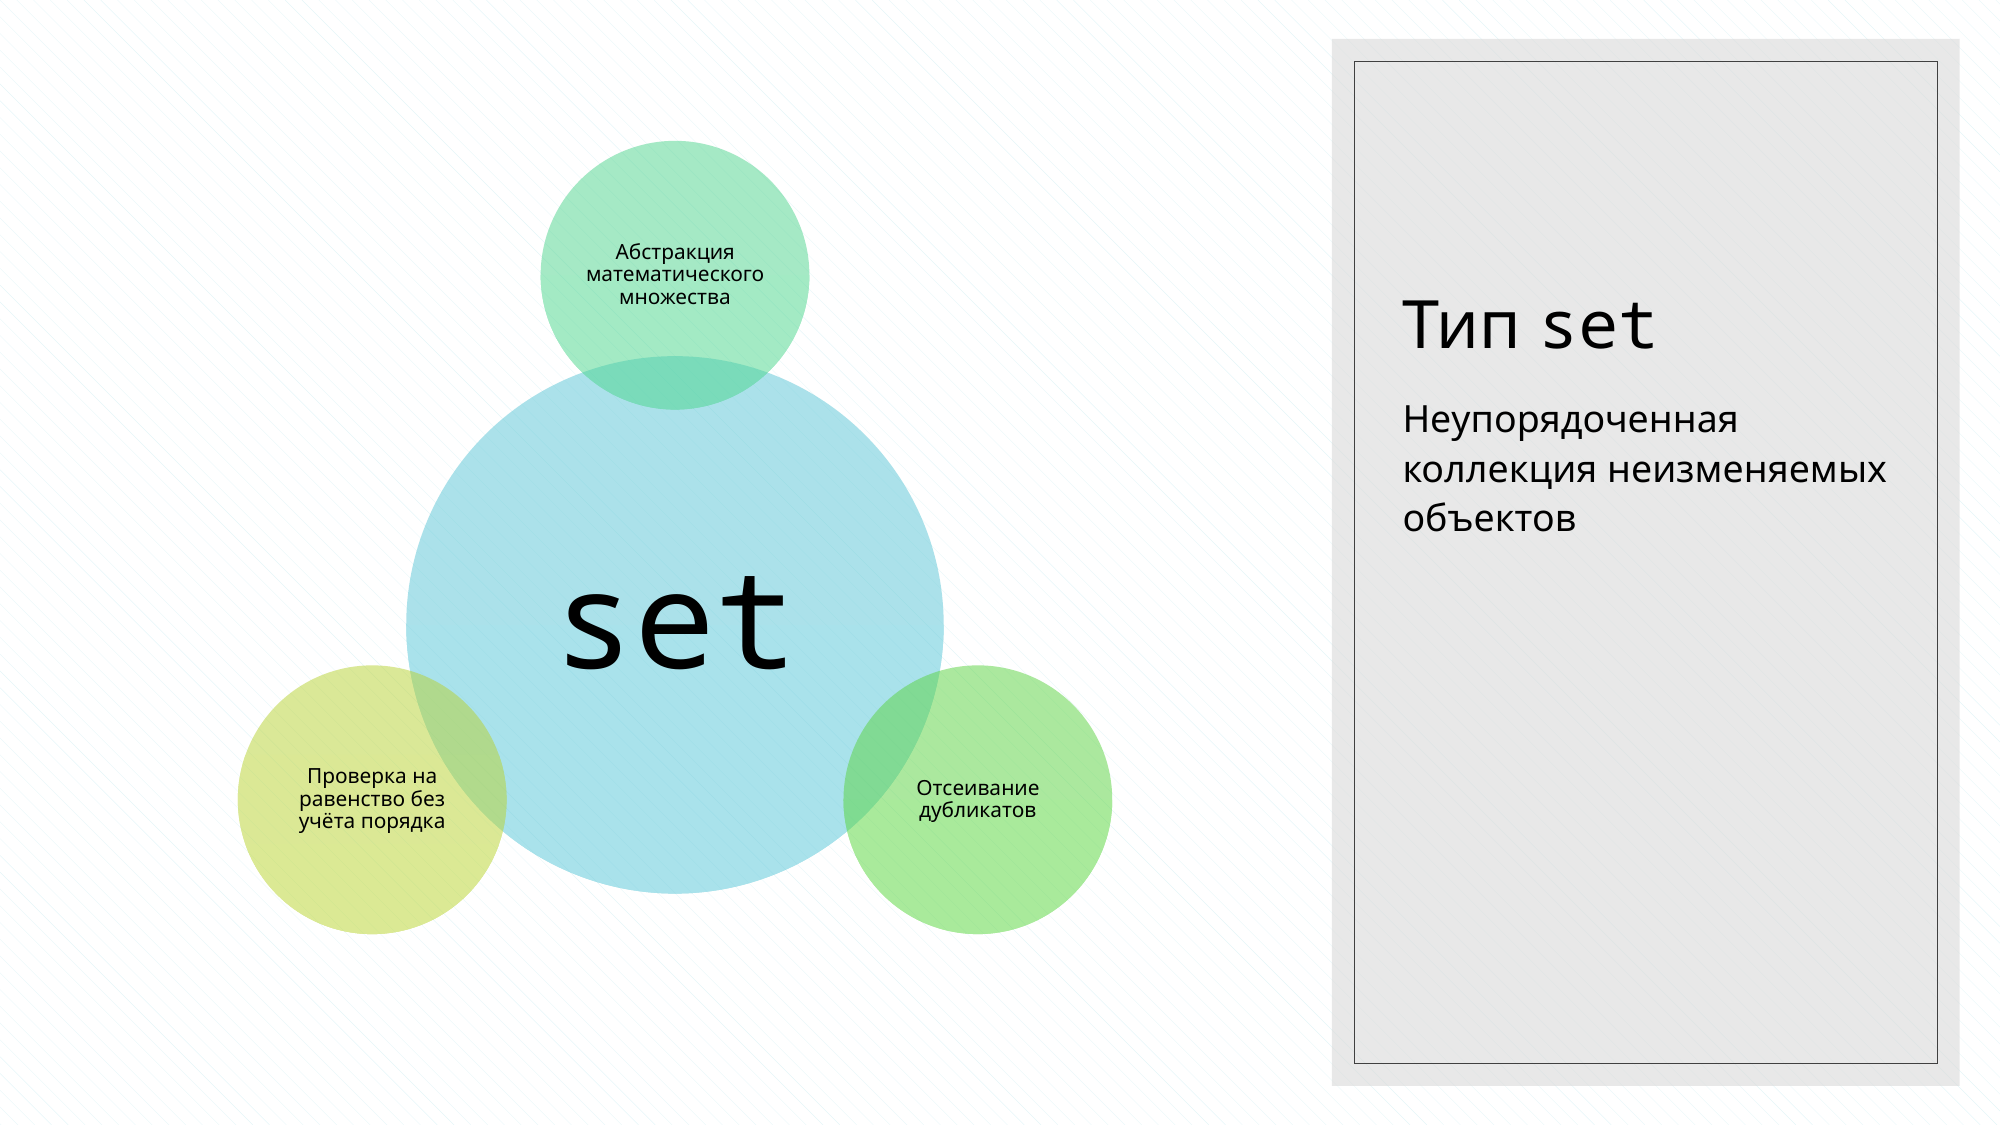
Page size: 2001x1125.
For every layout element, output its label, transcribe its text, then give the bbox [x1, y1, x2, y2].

list Неупорядоченная коллекция неизменяемых объектов [1387, 383, 1907, 975]
title Тип set [1387, 99, 1907, 370]
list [112, 99, 1238, 975]
